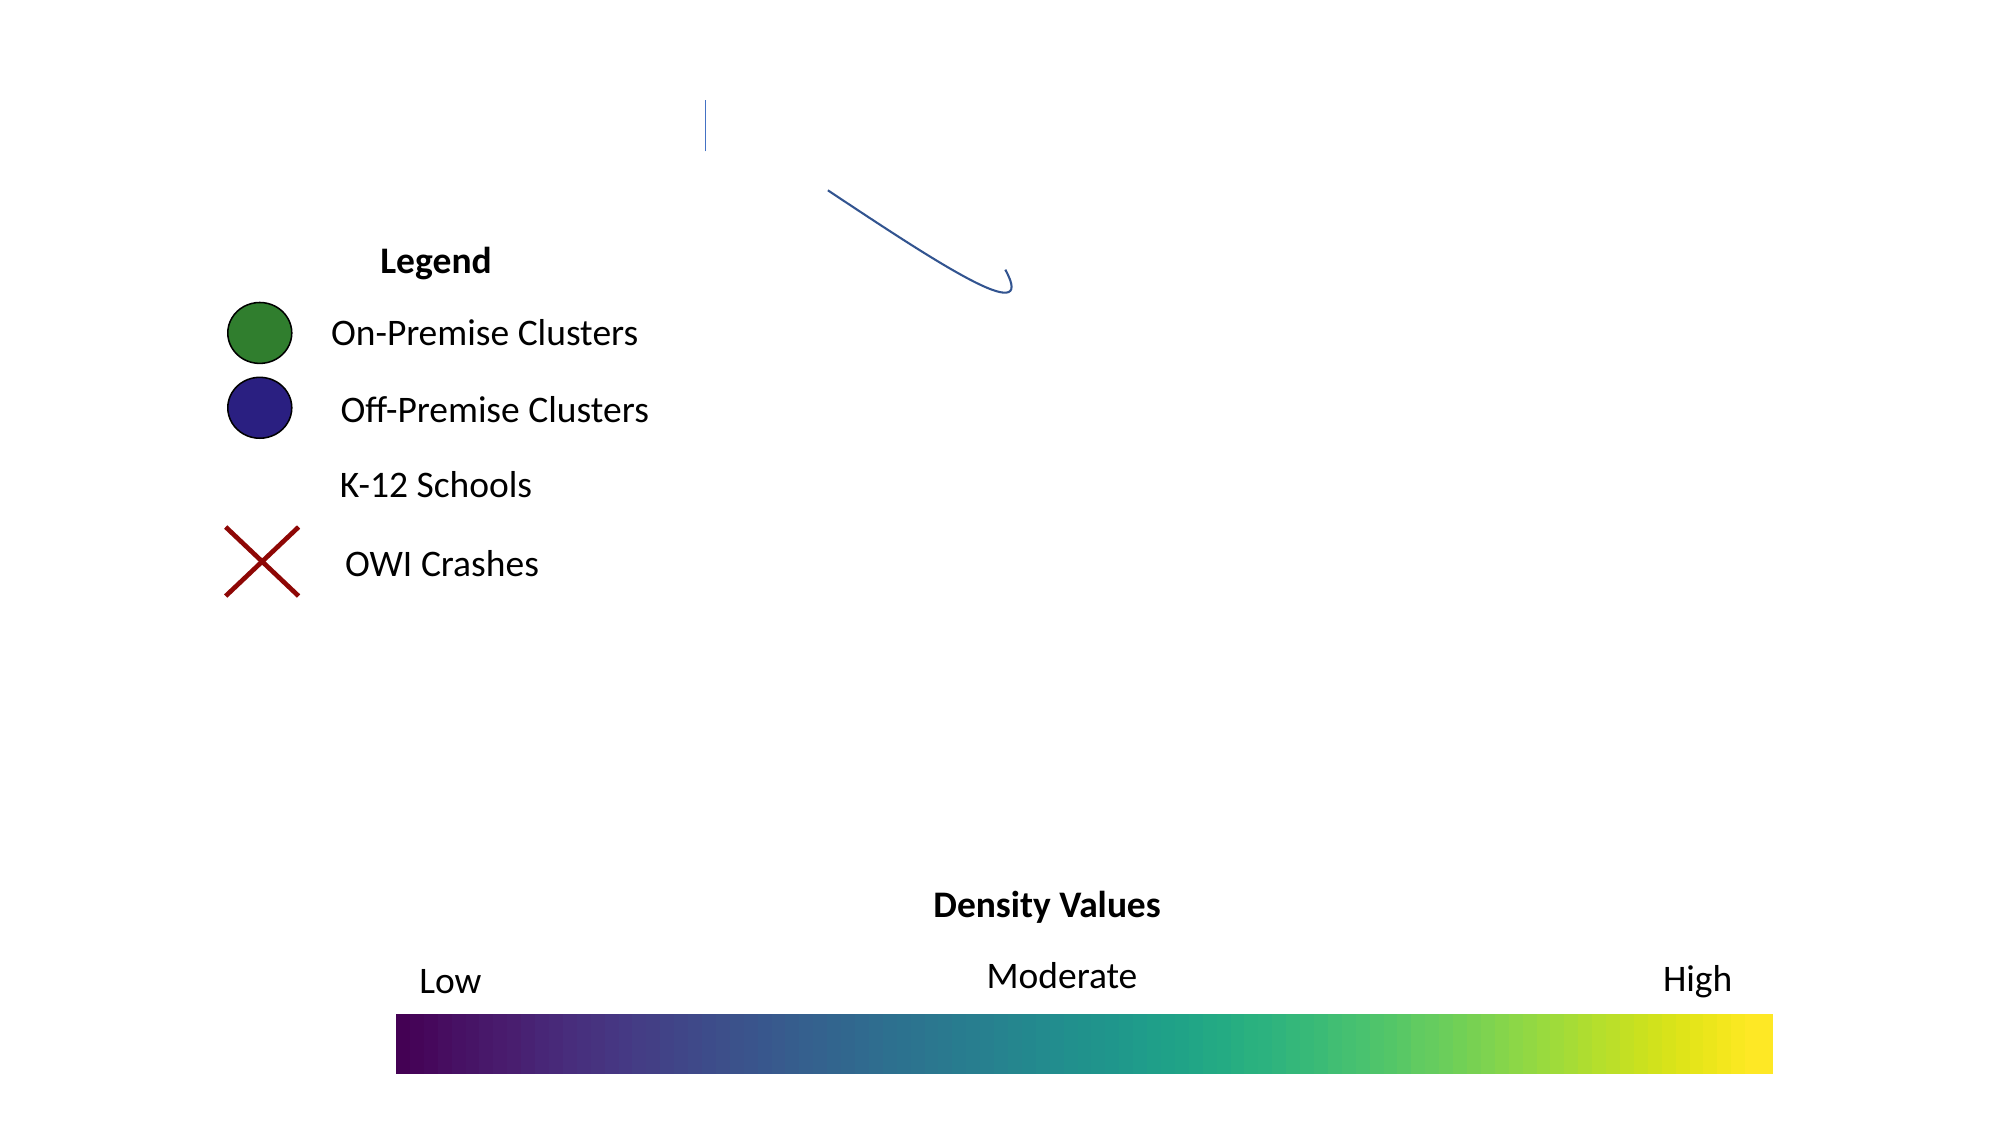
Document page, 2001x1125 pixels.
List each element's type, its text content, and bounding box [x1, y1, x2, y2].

text_box K-12 Schools [325, 452, 548, 512]
text_box [226, 376, 293, 440]
text_box Legend [365, 228, 507, 289]
text_box Moderate [971, 944, 1168, 1004]
picture [385, 1009, 1813, 1074]
text_box [827, 189, 1013, 294]
text_box Low [404, 948, 554, 1009]
text_box [226, 301, 293, 365]
text_box On-Premise Clusters [316, 300, 678, 360]
text_box Density Values [874, 872, 1229, 932]
text_box High [1648, 946, 1797, 1007]
text_box Off-Premise Clusters [325, 377, 665, 438]
text_box OWI Crashes [330, 531, 555, 591]
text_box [225, 527, 299, 597]
